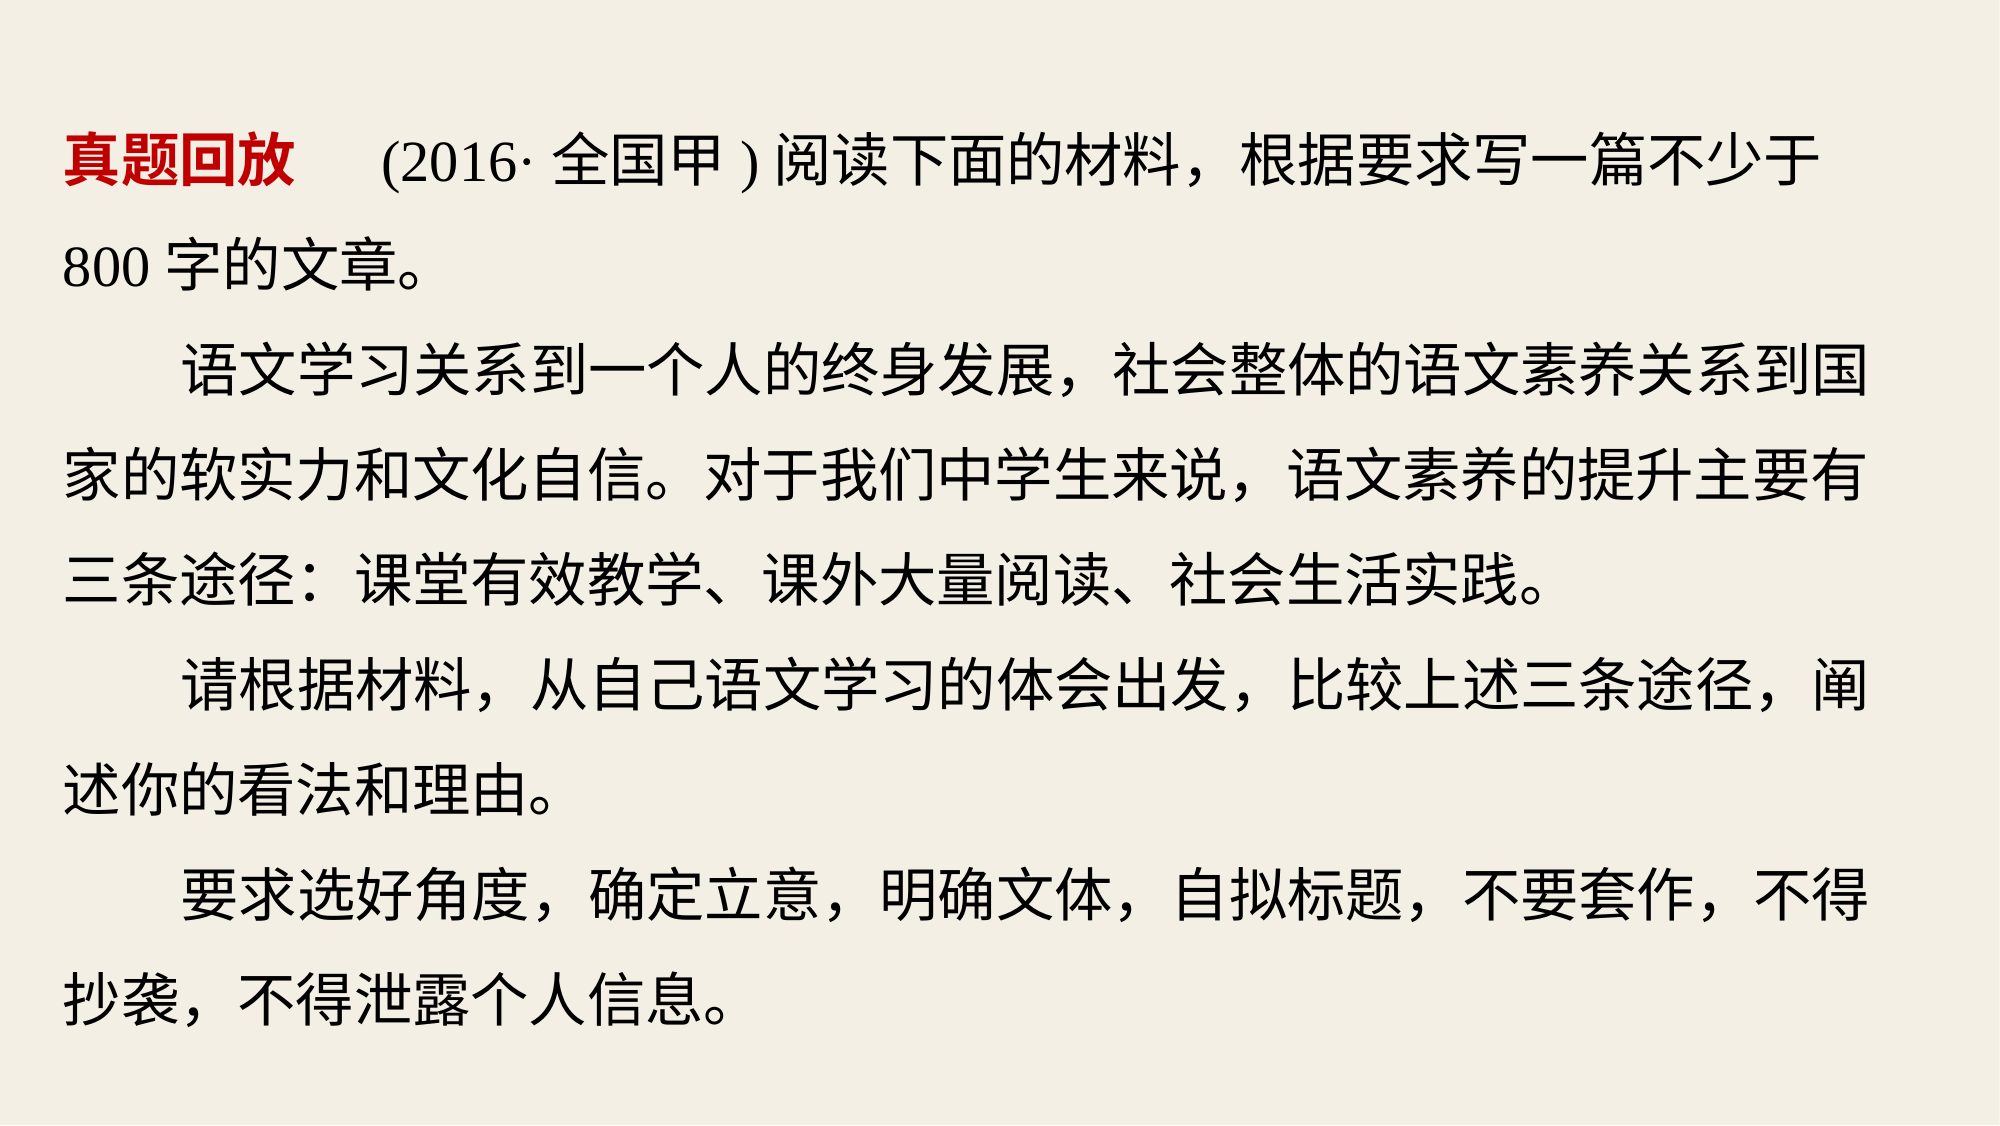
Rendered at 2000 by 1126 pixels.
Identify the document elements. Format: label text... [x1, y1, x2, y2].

text_box 真题回放 (2016·全国甲)阅读下面的材料，根据要求写一篇不少于800字的文章。 语文学习关系到一个人的终身发展，社会整体的语文素养关系到国家的软实力和文化自信。对于我们中学生来说，语文素养的提升主要有三条途径：课堂有效教学、课外大量阅读、社会生活实践。 请根据材料，从自己语文学习的体会出发，比较上述三条途径，阐述你的看法和理由。 要求选好角度，确定立意，明确文体，自拟标题，不要套作，不得抄袭，不得泄露个人信息。 [42, 78, 1922, 1043]
